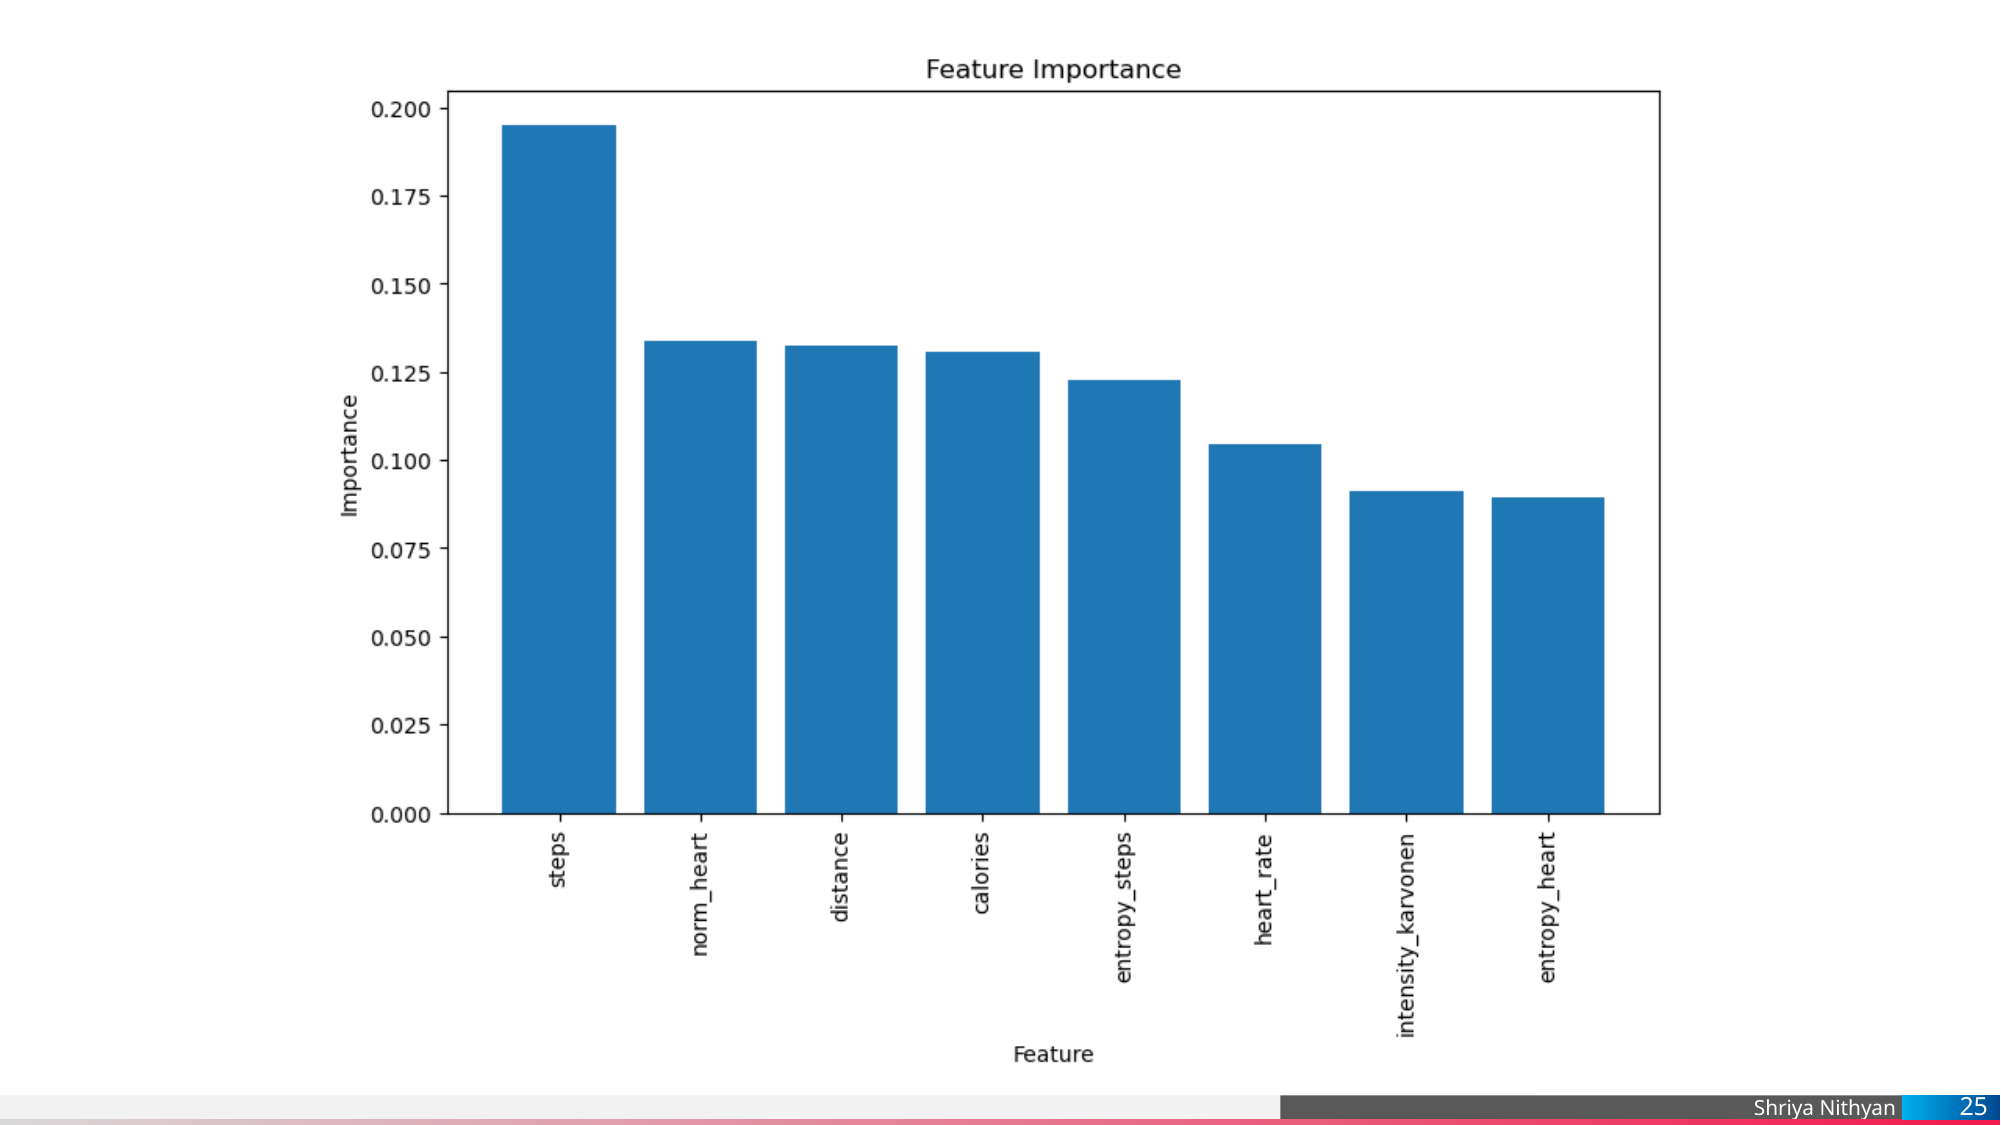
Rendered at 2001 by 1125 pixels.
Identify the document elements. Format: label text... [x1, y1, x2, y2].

picture [324, 44, 1675, 1081]
slide_number 25 [1901, 1095, 2000, 1120]
